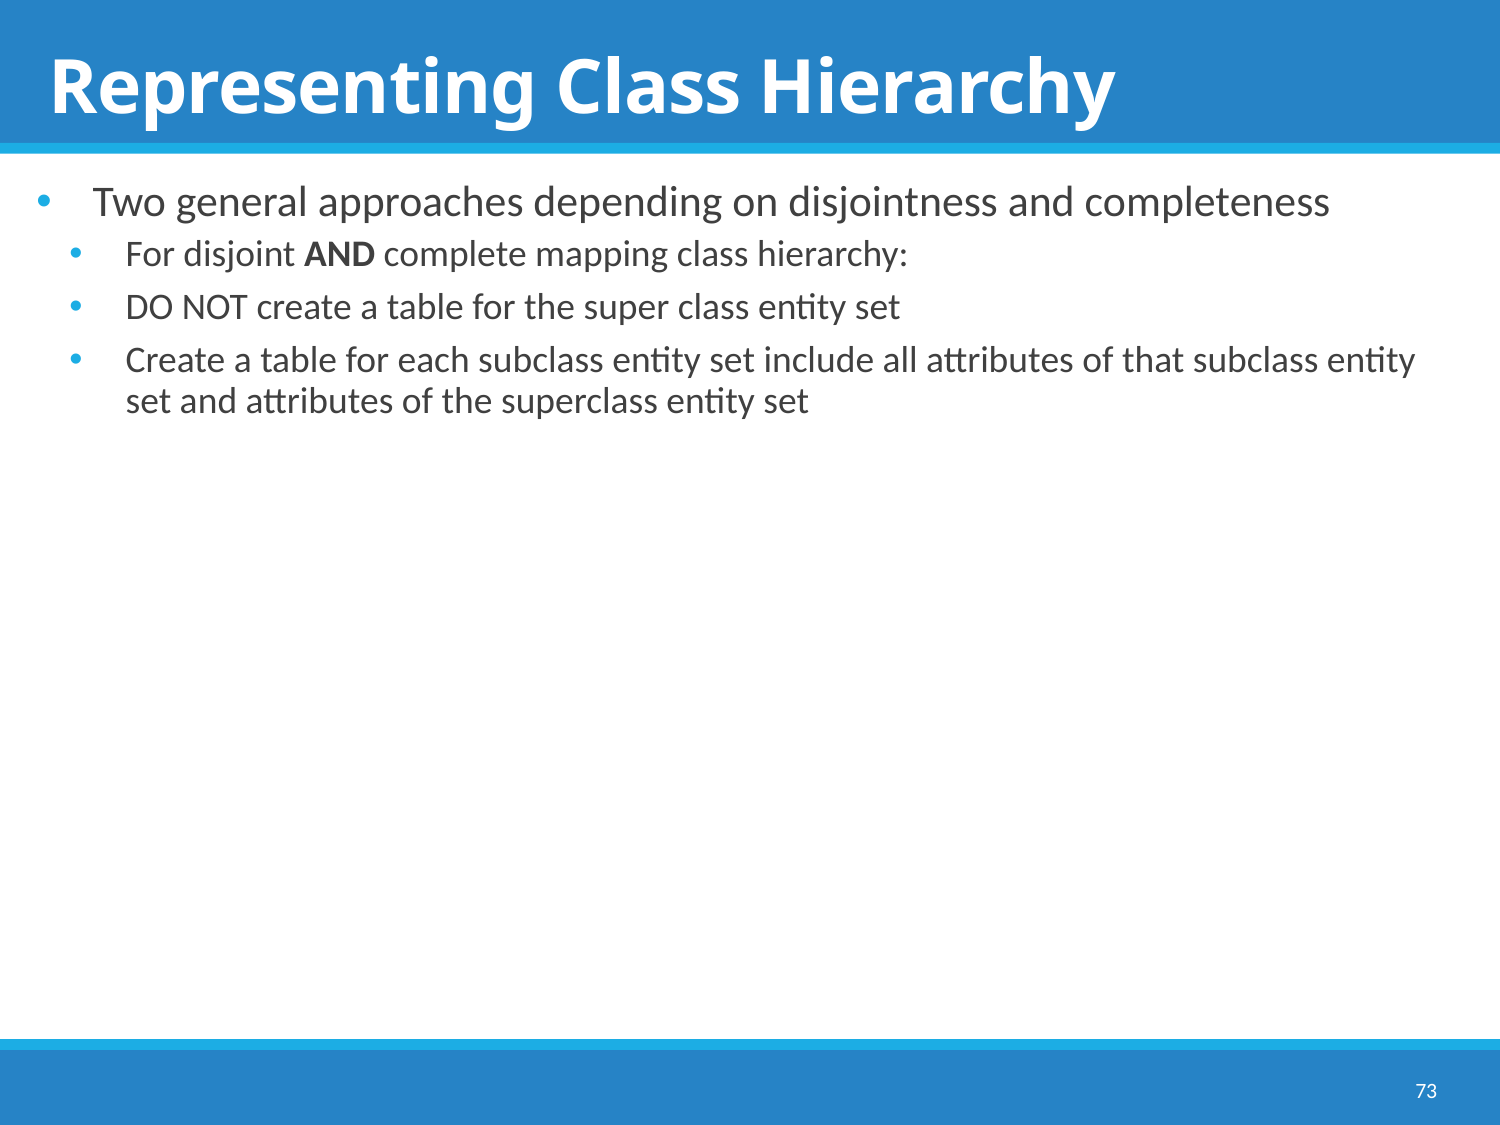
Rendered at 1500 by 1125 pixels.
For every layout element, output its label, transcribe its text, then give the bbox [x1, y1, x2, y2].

list Two general approaches depending on disjointness and completeness For disjoint AND complete mapping class hierarchy: DO NOT create a table for the super class entity set Create a table for each subclass entity set include all attributes of that subclass entity set and attributes of the superclass entity set [36, 171, 1454, 1021]
slide_number 73 [1290, 1059, 1453, 1120]
title Representing Class Hierarchy [33, 11, 1464, 136]
